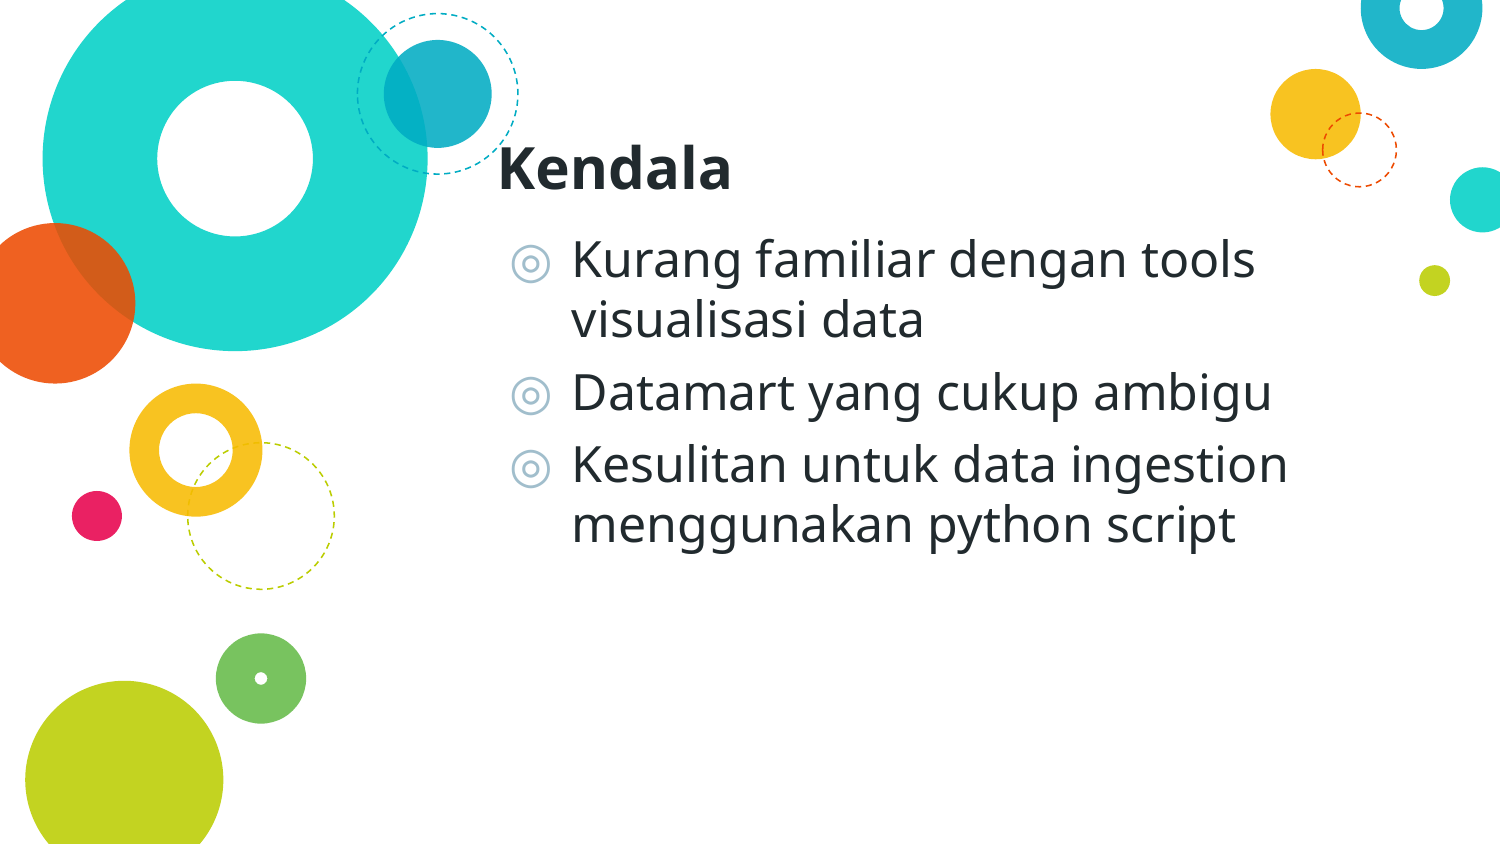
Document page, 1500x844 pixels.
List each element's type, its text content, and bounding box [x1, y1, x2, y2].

title Kendala [481, 111, 1347, 212]
list Kurang familiar dengan tools visualisasi data Datamart yang cukup ambigu Kesulitan untuk data ingestion menggunakan python script [481, 212, 1347, 670]
